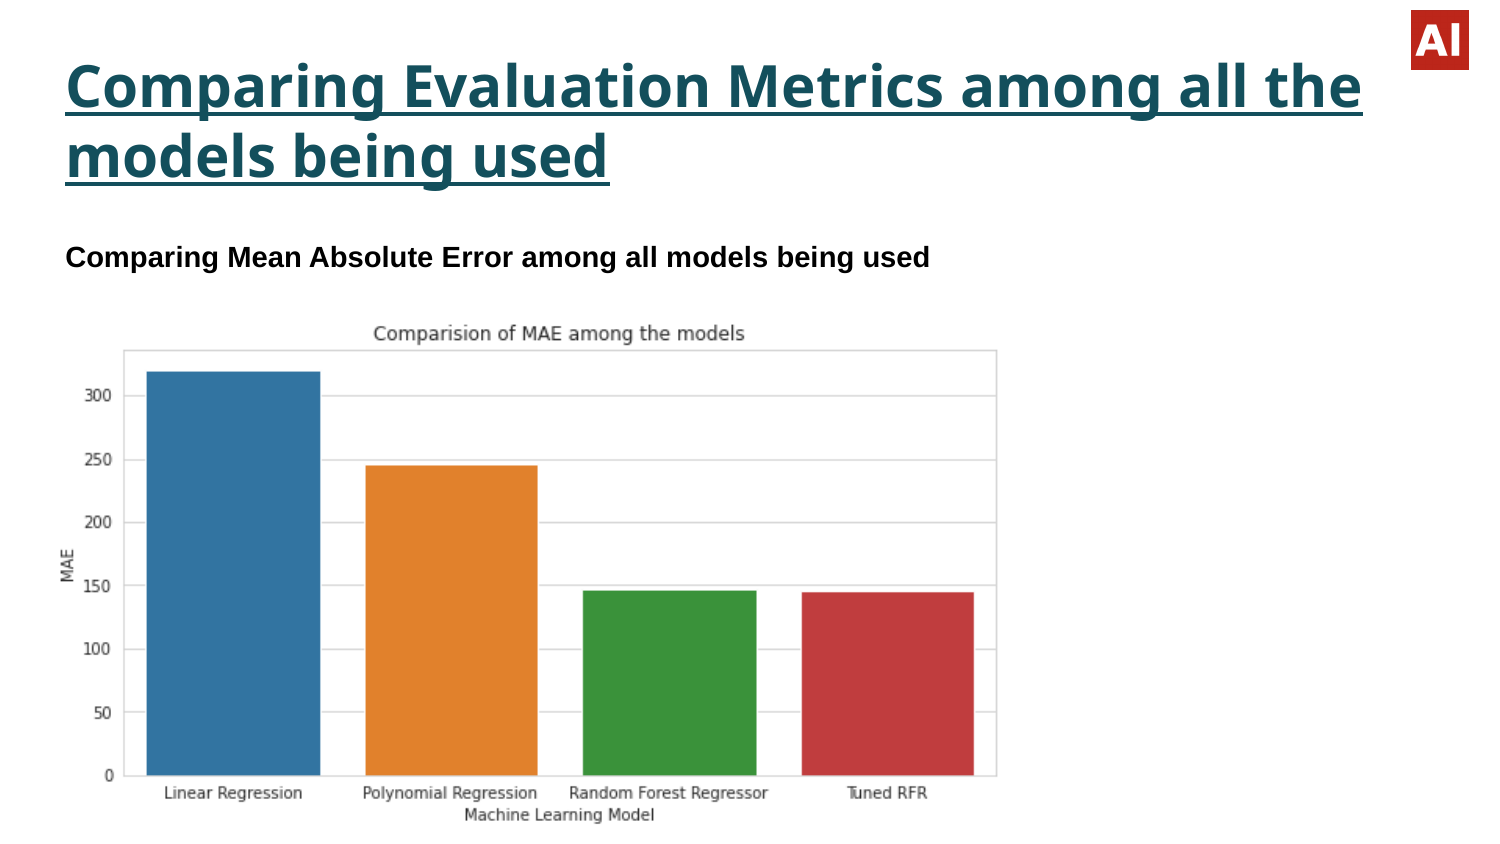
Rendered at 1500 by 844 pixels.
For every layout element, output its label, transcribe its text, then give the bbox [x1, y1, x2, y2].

text_box Comparing Evaluation Metrics among all the models being used [50, 41, 1389, 197]
text_box Comparing Mean Absolute Error among all models being used [50, 231, 1129, 281]
picture [1411, 10, 1469, 70]
picture [50, 314, 1008, 836]
